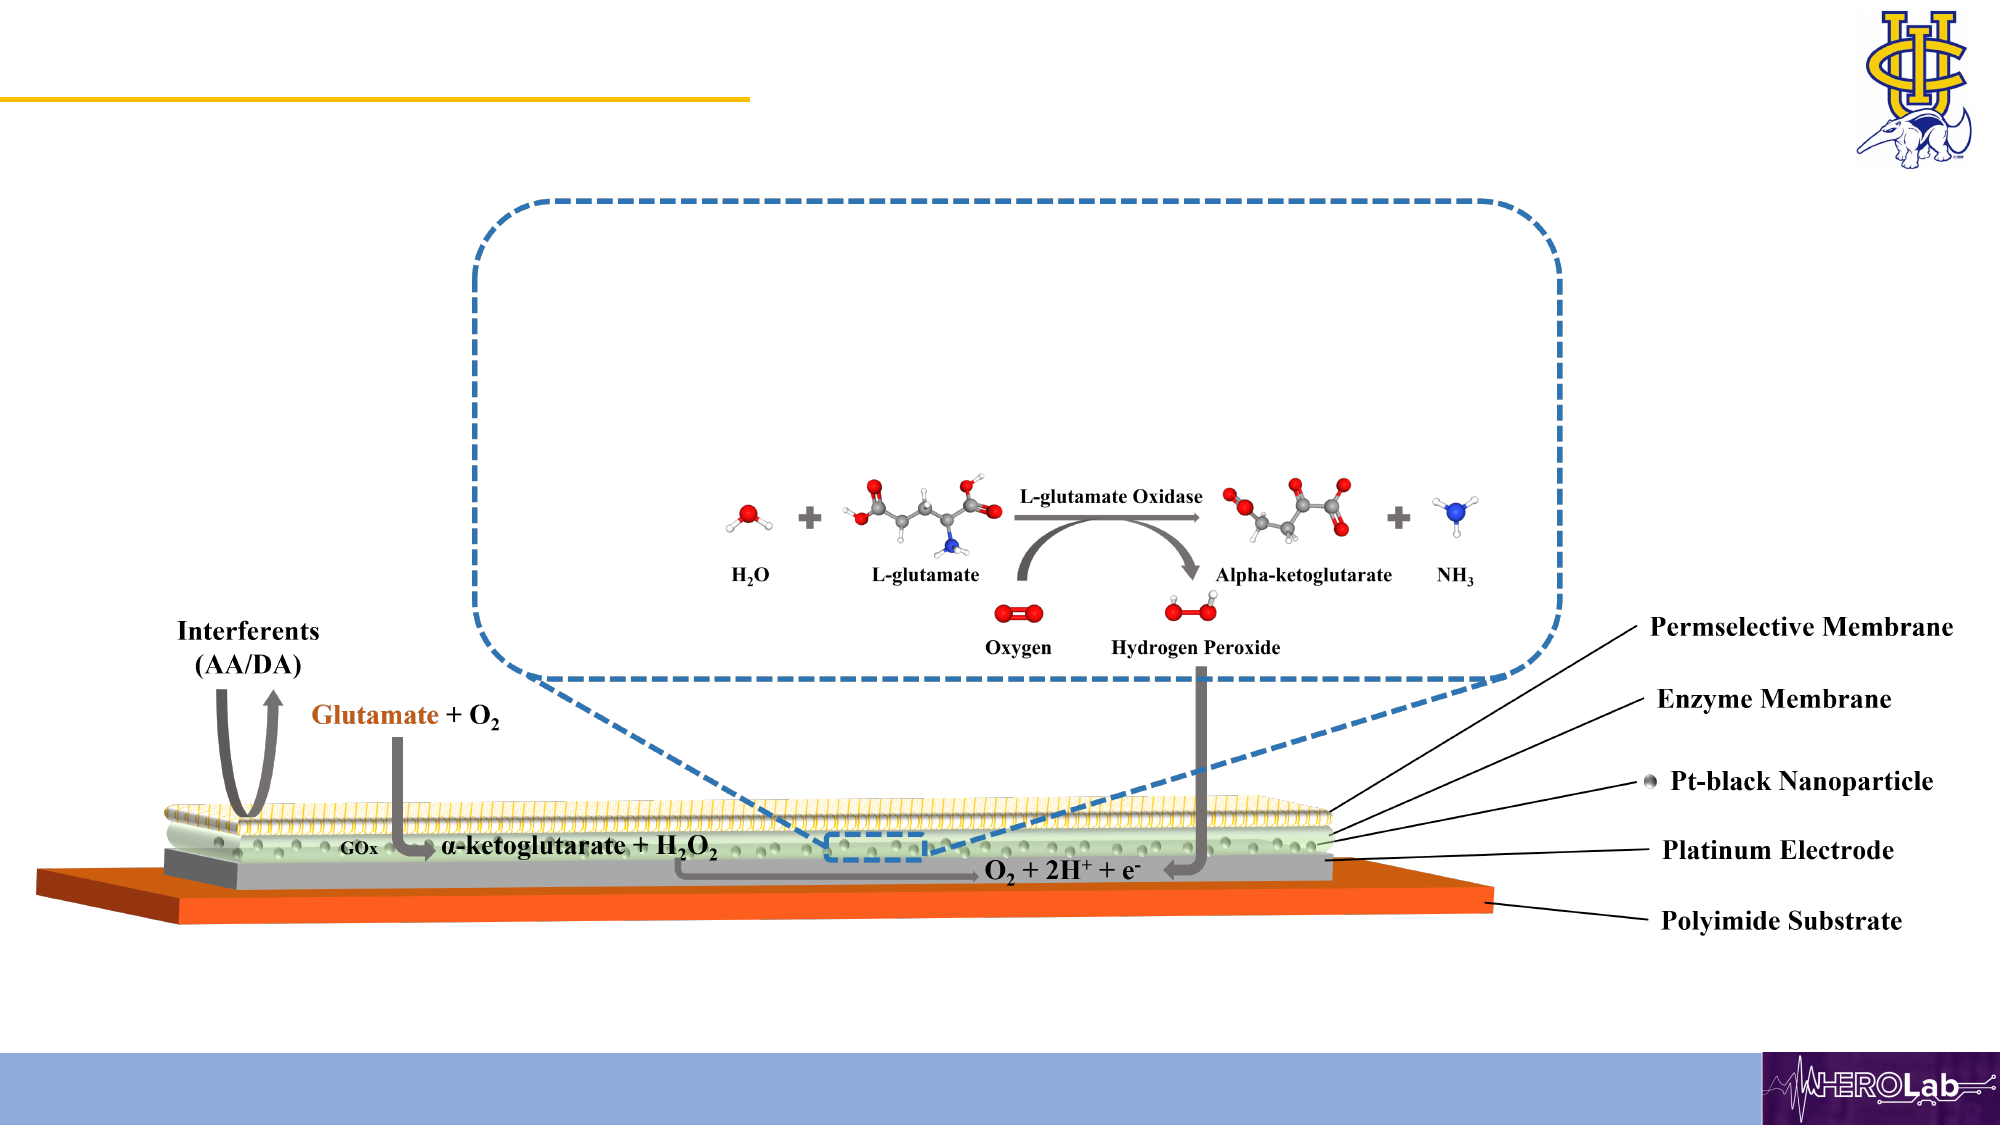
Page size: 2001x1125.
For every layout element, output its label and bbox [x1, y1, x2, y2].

picture [35, 172, 1972, 953]
text_box [0, 10, 2000, 1125]
